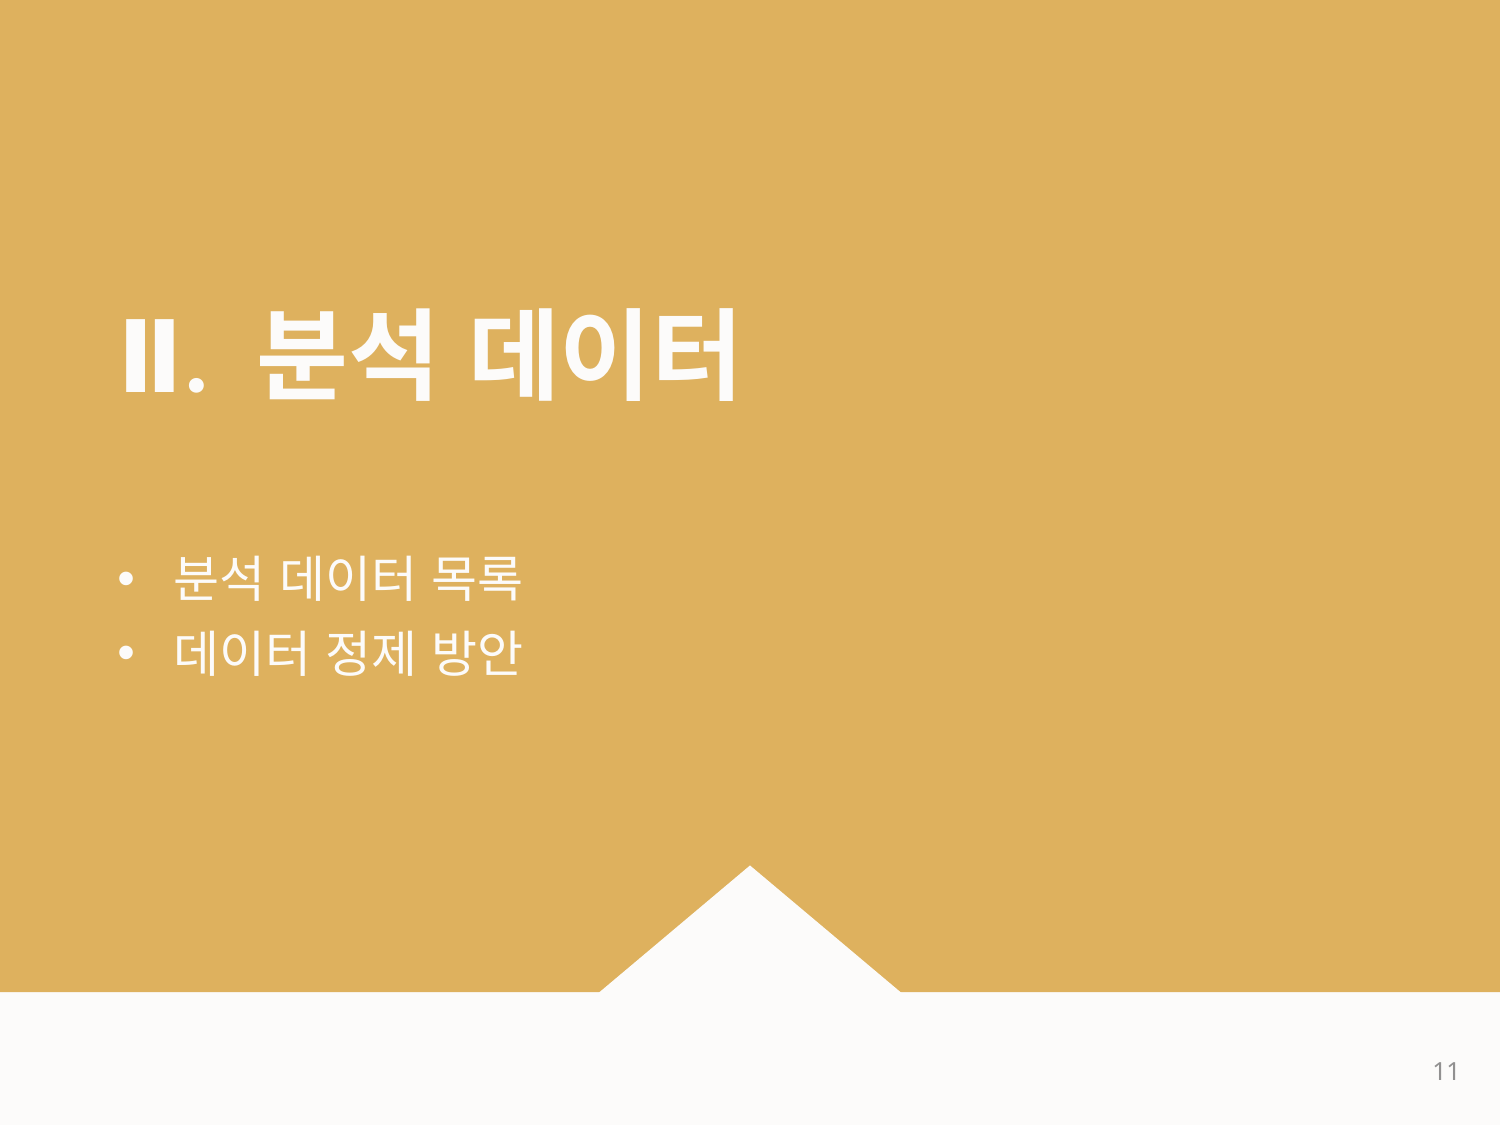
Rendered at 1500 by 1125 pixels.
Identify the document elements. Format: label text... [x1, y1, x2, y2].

list 분석 데이터 목록 데이터 정제 방안 [102, 546, 1397, 793]
slide_number 11 [1396, 1042, 1476, 1103]
title Ⅱ. 분석 데이터 [102, 74, 1397, 543]
